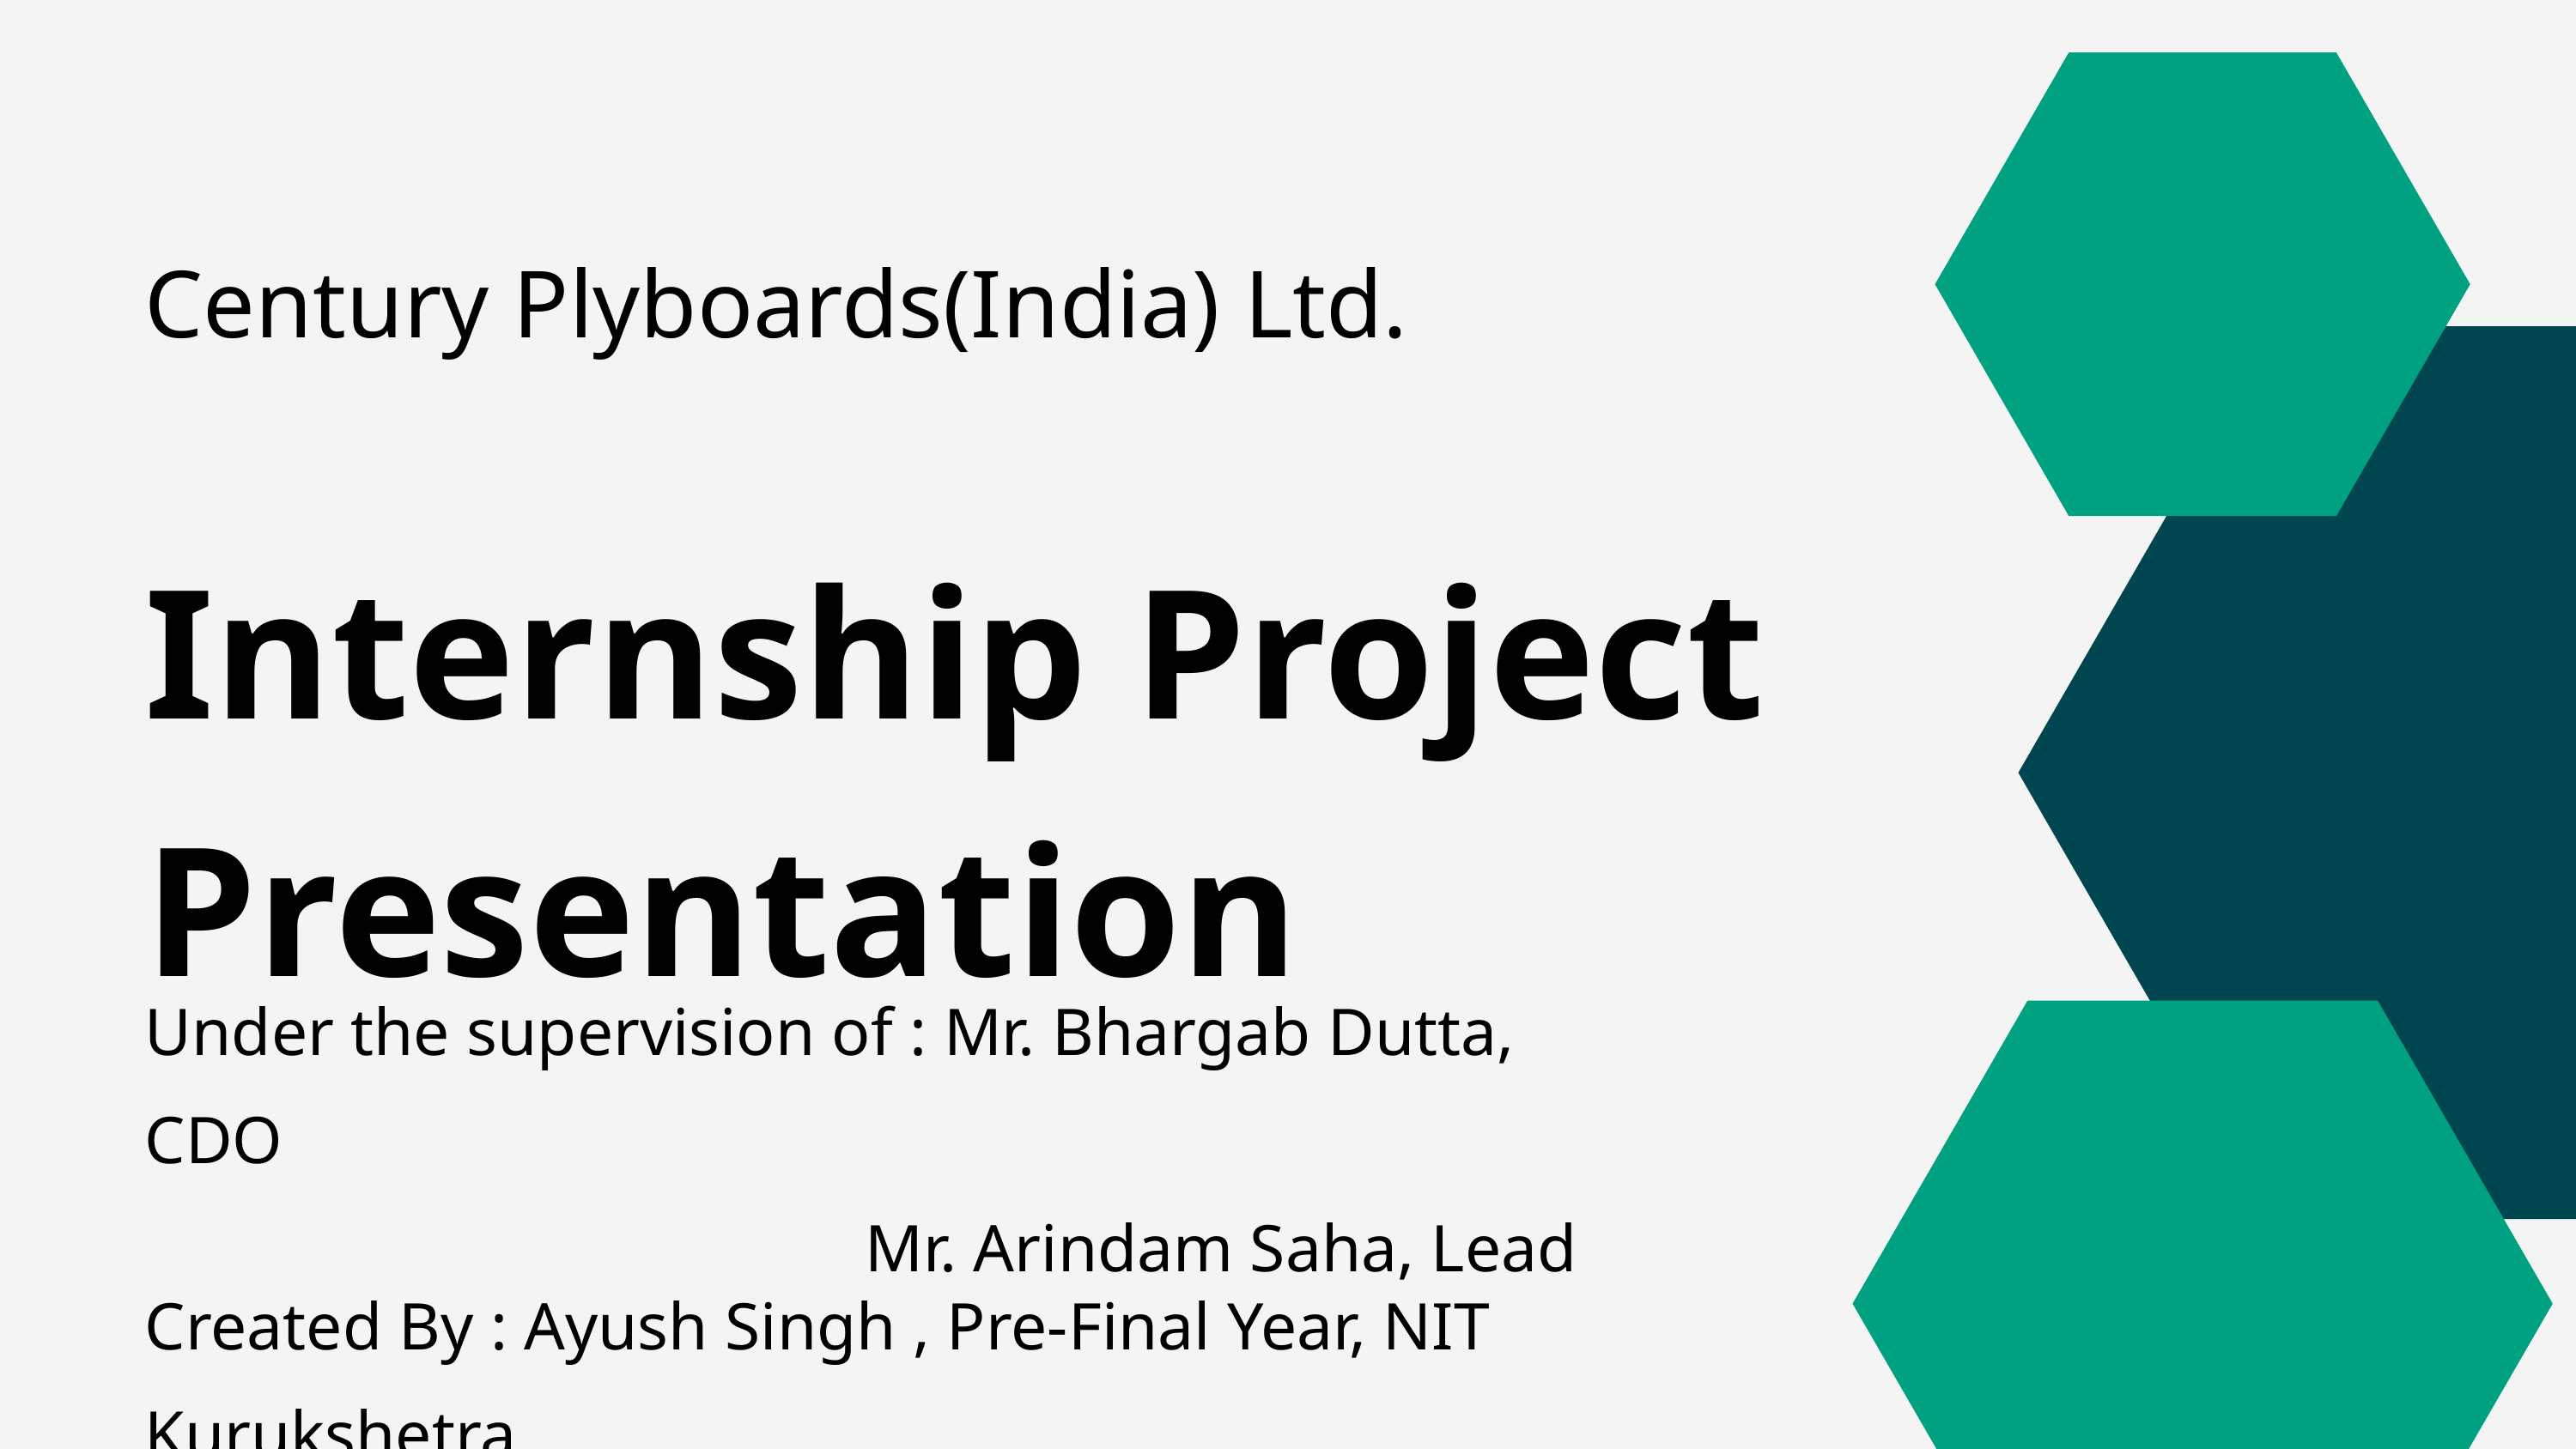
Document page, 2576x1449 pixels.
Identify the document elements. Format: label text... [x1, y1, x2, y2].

text_box Created By : Ayush Singh , Pre-Final Year, NIT Kurukshetra [144, 1254, 1834, 1449]
text_box [1935, 52, 2470, 517]
text_box [2018, 326, 2576, 1220]
text_box Under the supervision of : Mr. Bhargab Dutta, CDO Mr. Arindam Saha, Lead [144, 960, 1625, 1285]
text_box [1852, 1000, 2553, 1449]
text_box Century Plyboards(India) Ltd. [144, 201, 1505, 357]
text_box Internship Project Presentation [144, 497, 2019, 1013]
